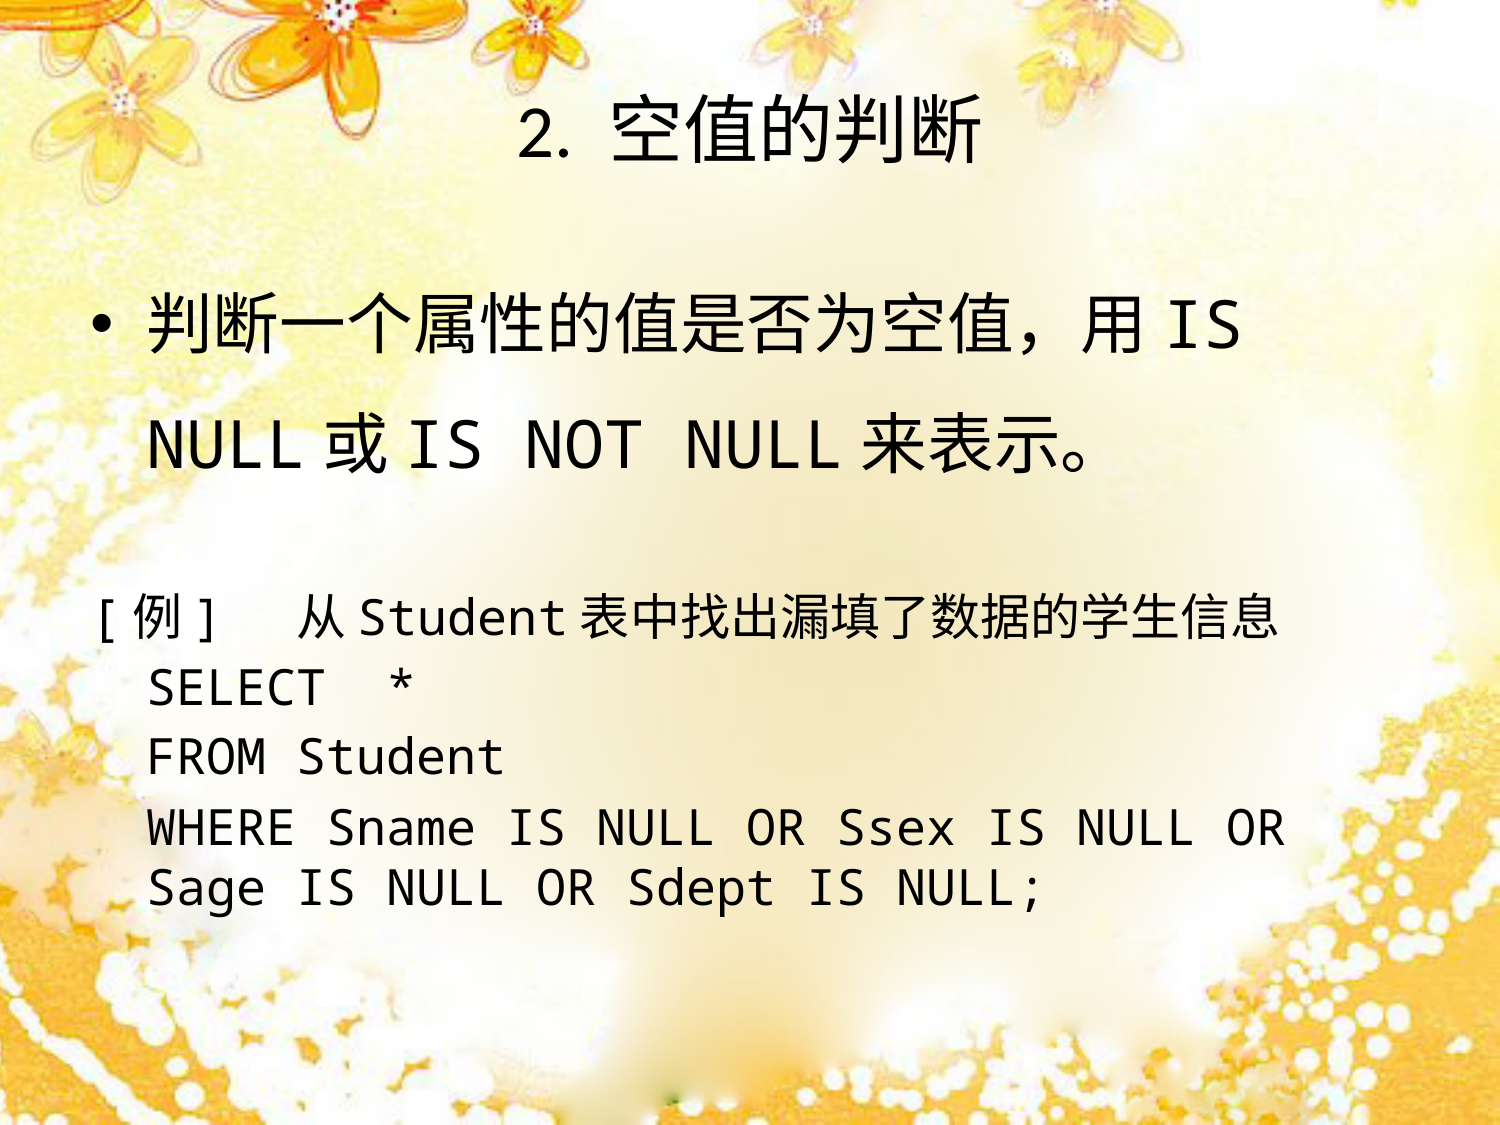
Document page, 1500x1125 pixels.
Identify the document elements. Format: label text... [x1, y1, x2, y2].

picture [0, 0, 1500, 1125]
list 判断一个属性的值是否为空值，用IS NULL或IS NOT NULL来表示。 [例] 从Student表中找出漏填了数据的学生信息 SELECT * FROM Student WHERE Sname IS NULL OR Ssex IS NULL OR Sage IS NULL OR Sdept IS NULL; [75, 234, 1425, 1032]
title 2. 空值的判断 [75, 45, 1425, 211]
